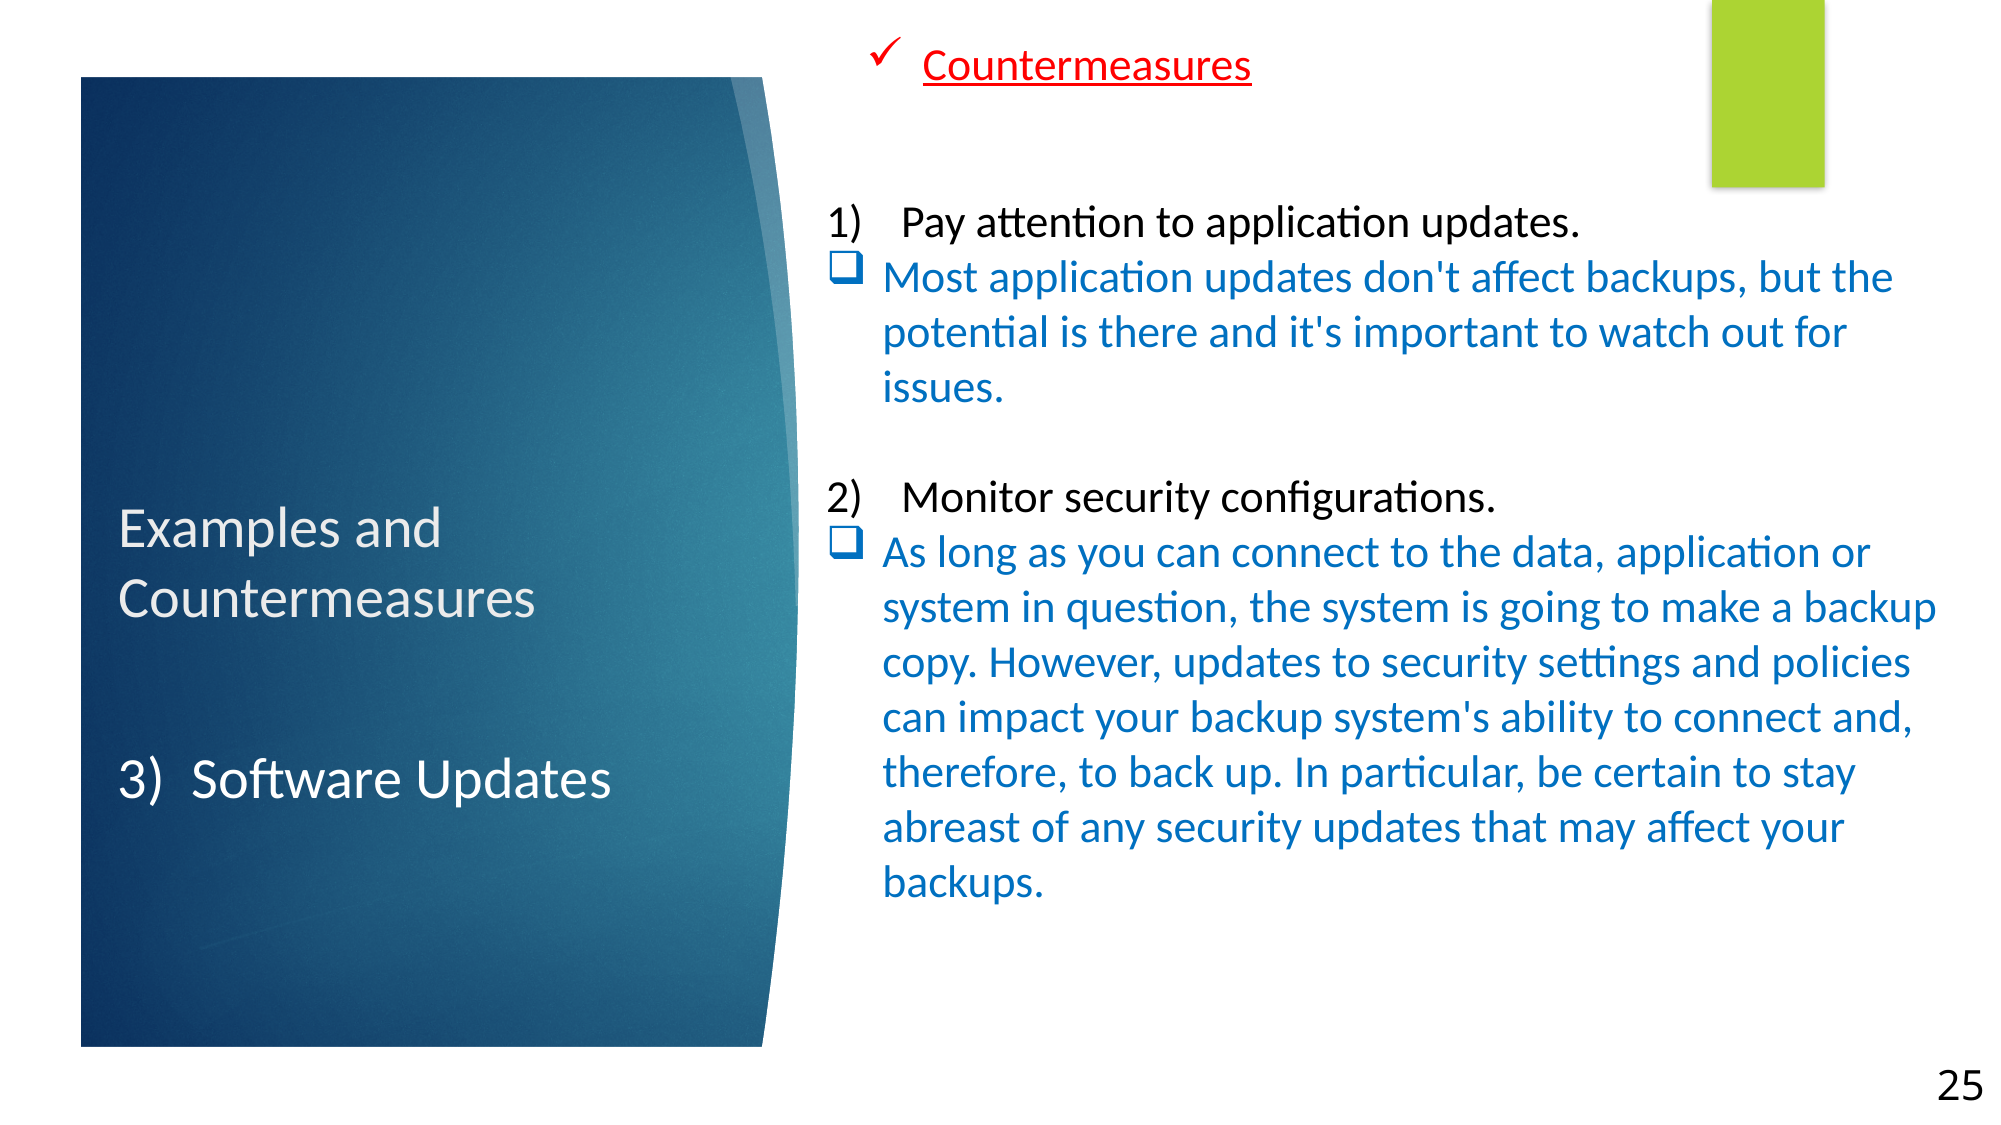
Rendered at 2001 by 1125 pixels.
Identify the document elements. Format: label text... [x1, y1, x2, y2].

text_box Pay attention to application updates. Most application updates don't affect backups, but the potential is there and it's important to watch out for issues. Monitor security configurations. As long as you can connect to the data, application or system in question, the system is going to make a backup copy. However, updates to security settings and policies can impact your backup system's ability to connect and, therefore, to back up. In particular, be certain to stay abreast of any security updates that may affect your backups. [811, 184, 1961, 914]
text_box Countermeasures [851, 27, 1267, 152]
title Examples and Countermeasures [103, 415, 811, 703]
text_box 3) Software Updates [103, 733, 627, 888]
slide_number 25 [1862, 997, 2000, 1124]
